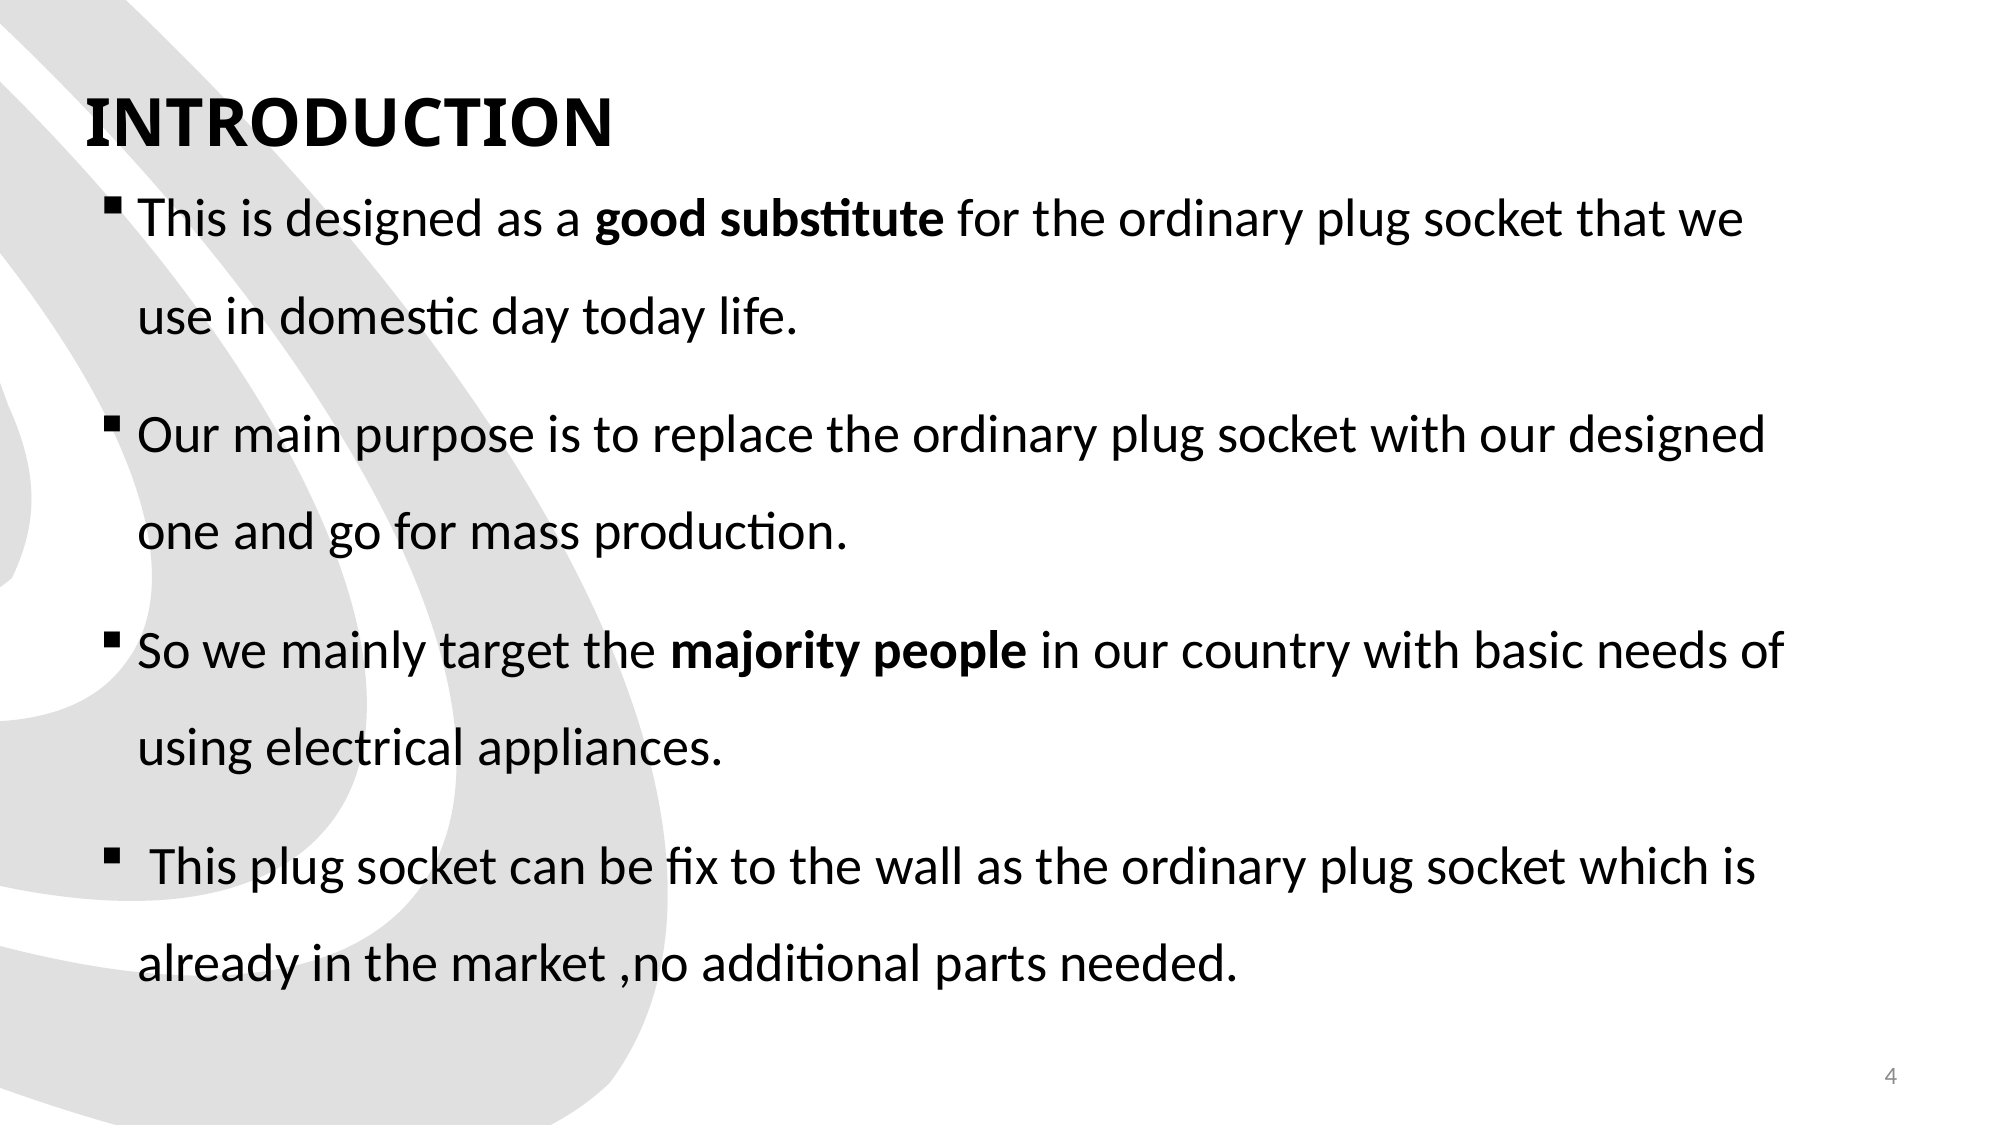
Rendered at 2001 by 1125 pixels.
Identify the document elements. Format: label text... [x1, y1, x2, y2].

title Introduction [85, 9, 1915, 161]
list This is designed as a good substitute for the ordinary plug socket that we use in domestic day today life. Our main purpose is to replace the ordinary plug socket with our designed one and go for mass production. So we mainly target the majority people in our country with basic needs of using electrical appliances. This plug socket can be fix to the wall as the ordinary plug socket which is already in the market ,no additional parts needed. [84, 135, 1804, 1059]
slide_number 4 [1864, 1059, 1913, 1090]
